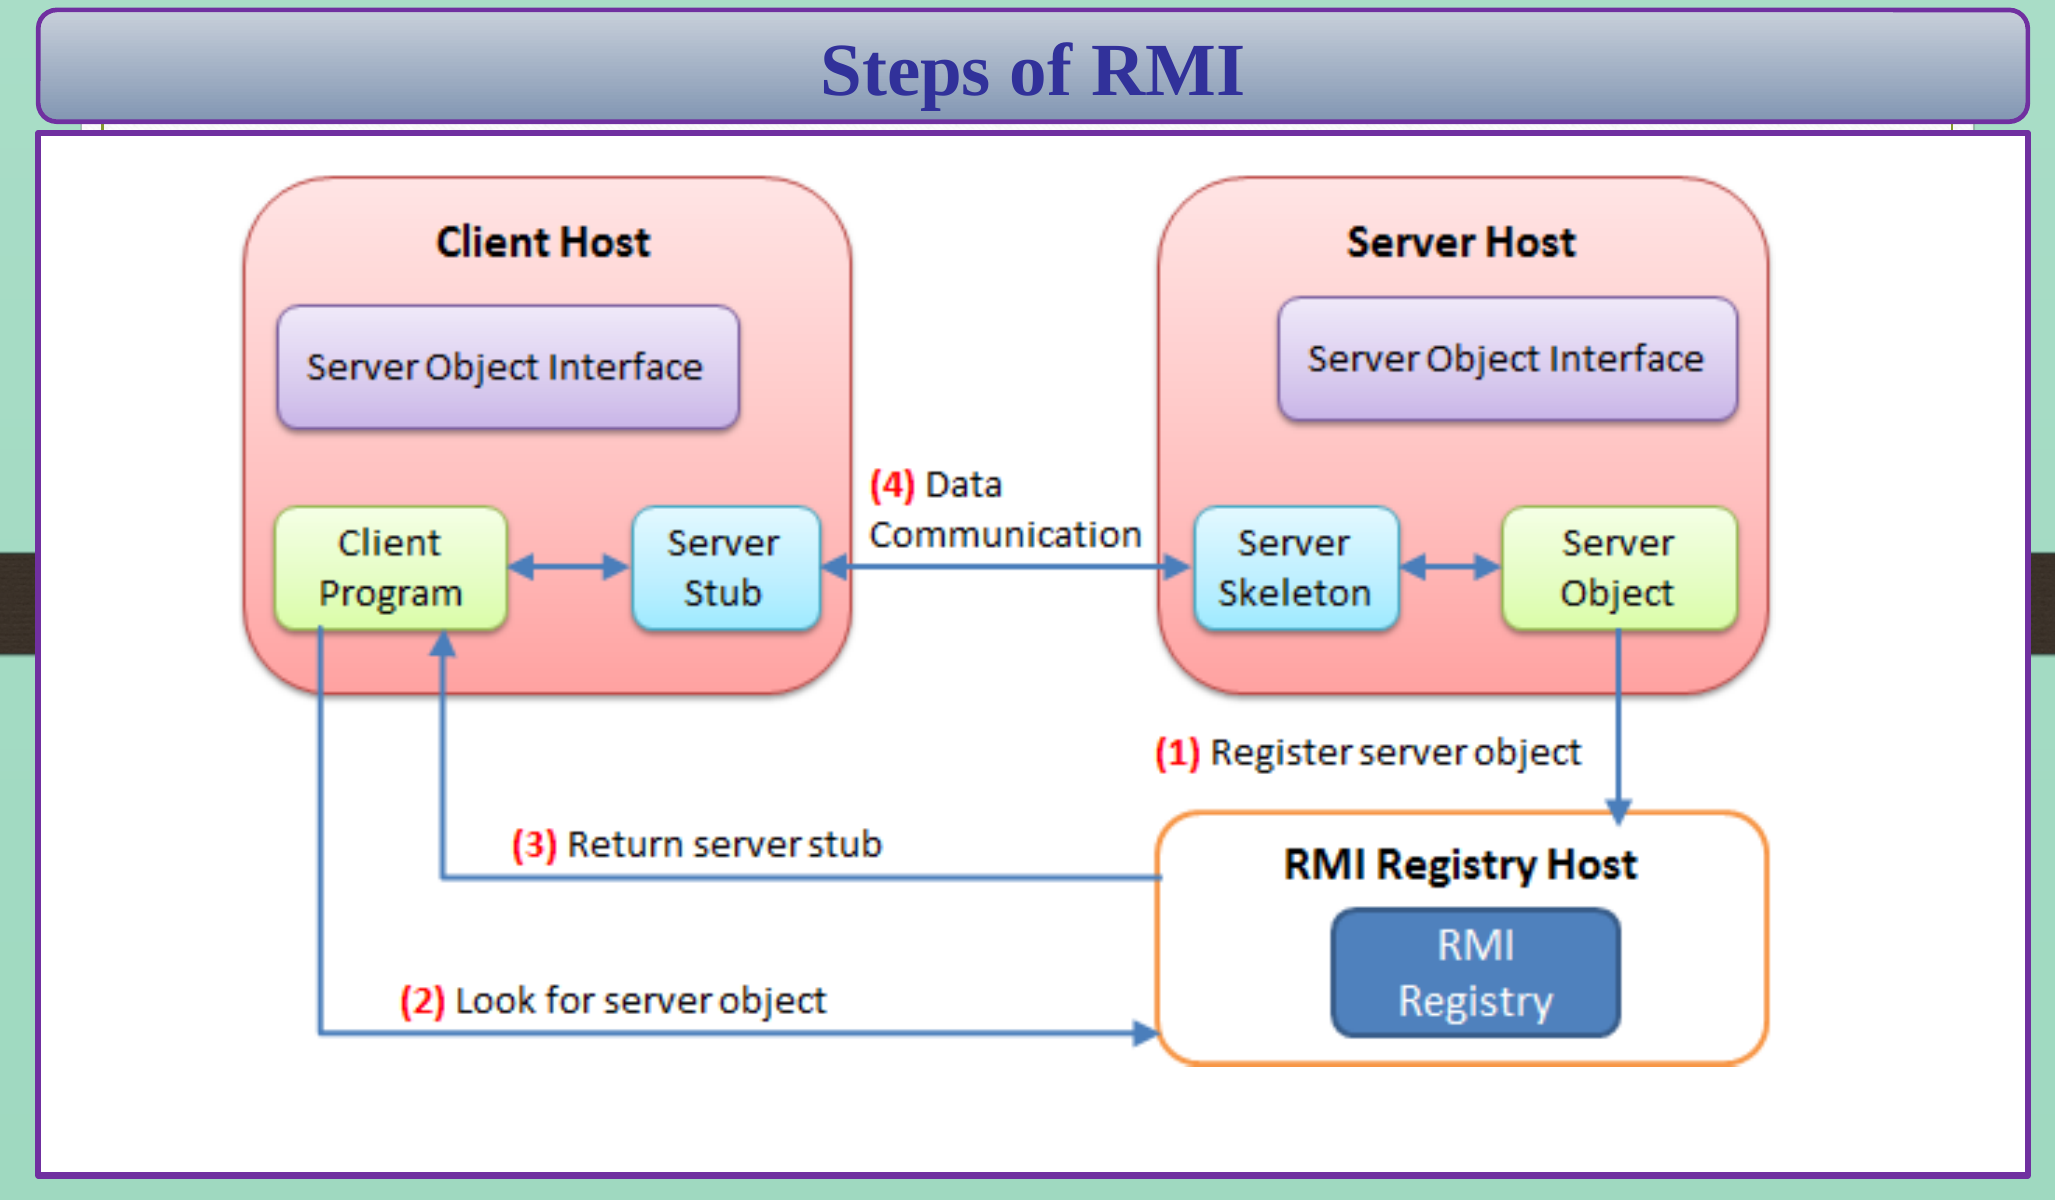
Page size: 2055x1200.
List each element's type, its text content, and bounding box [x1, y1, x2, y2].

list [37, 132, 2029, 1176]
picture [0, 0, 2055, 1200]
text_box Steps of RMI [37, 9, 2029, 123]
